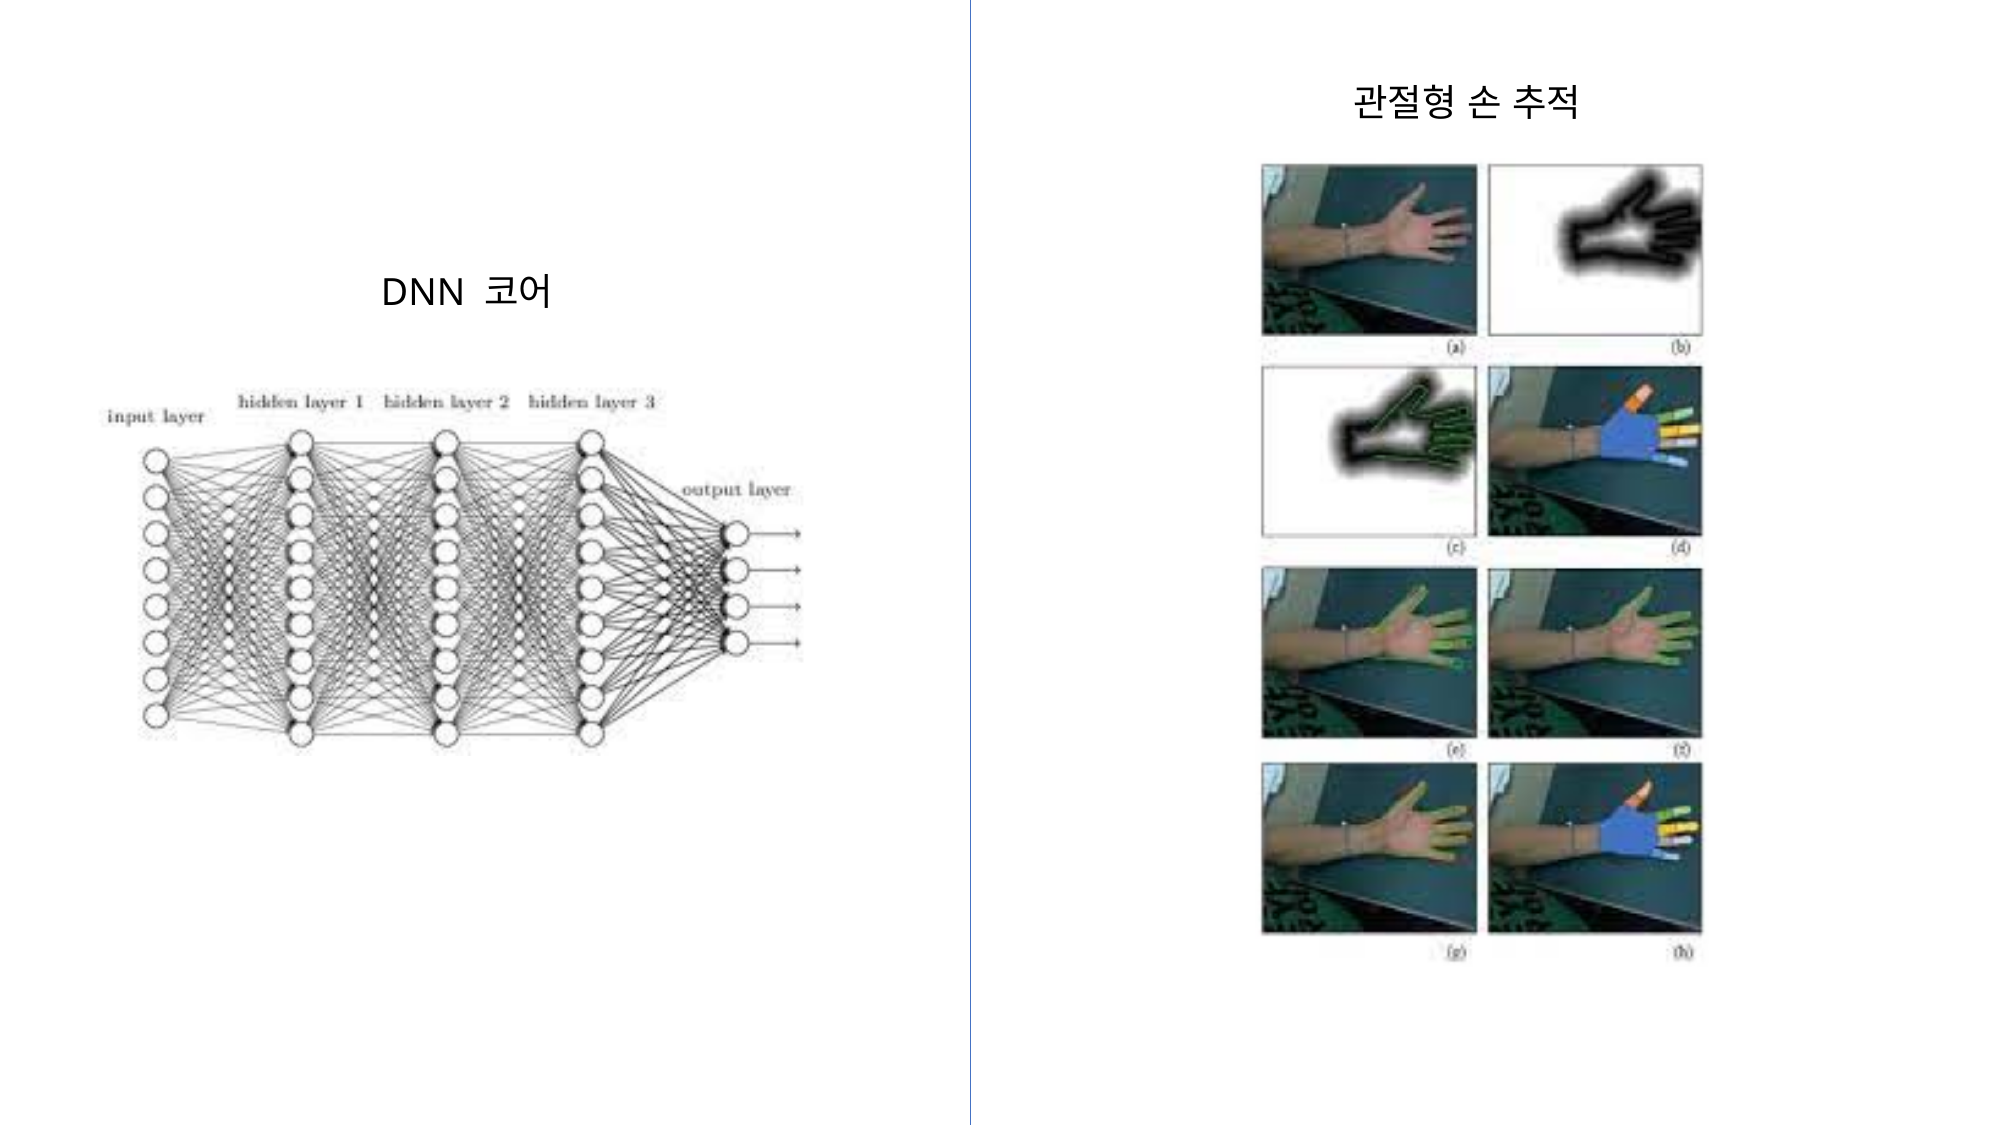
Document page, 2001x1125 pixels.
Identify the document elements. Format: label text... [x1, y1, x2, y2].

text_box 관절형 손 추적 [1338, 71, 1625, 132]
picture [80, 369, 860, 756]
text_box DNN 코어 [366, 260, 574, 320]
picture [1255, 158, 1709, 967]
